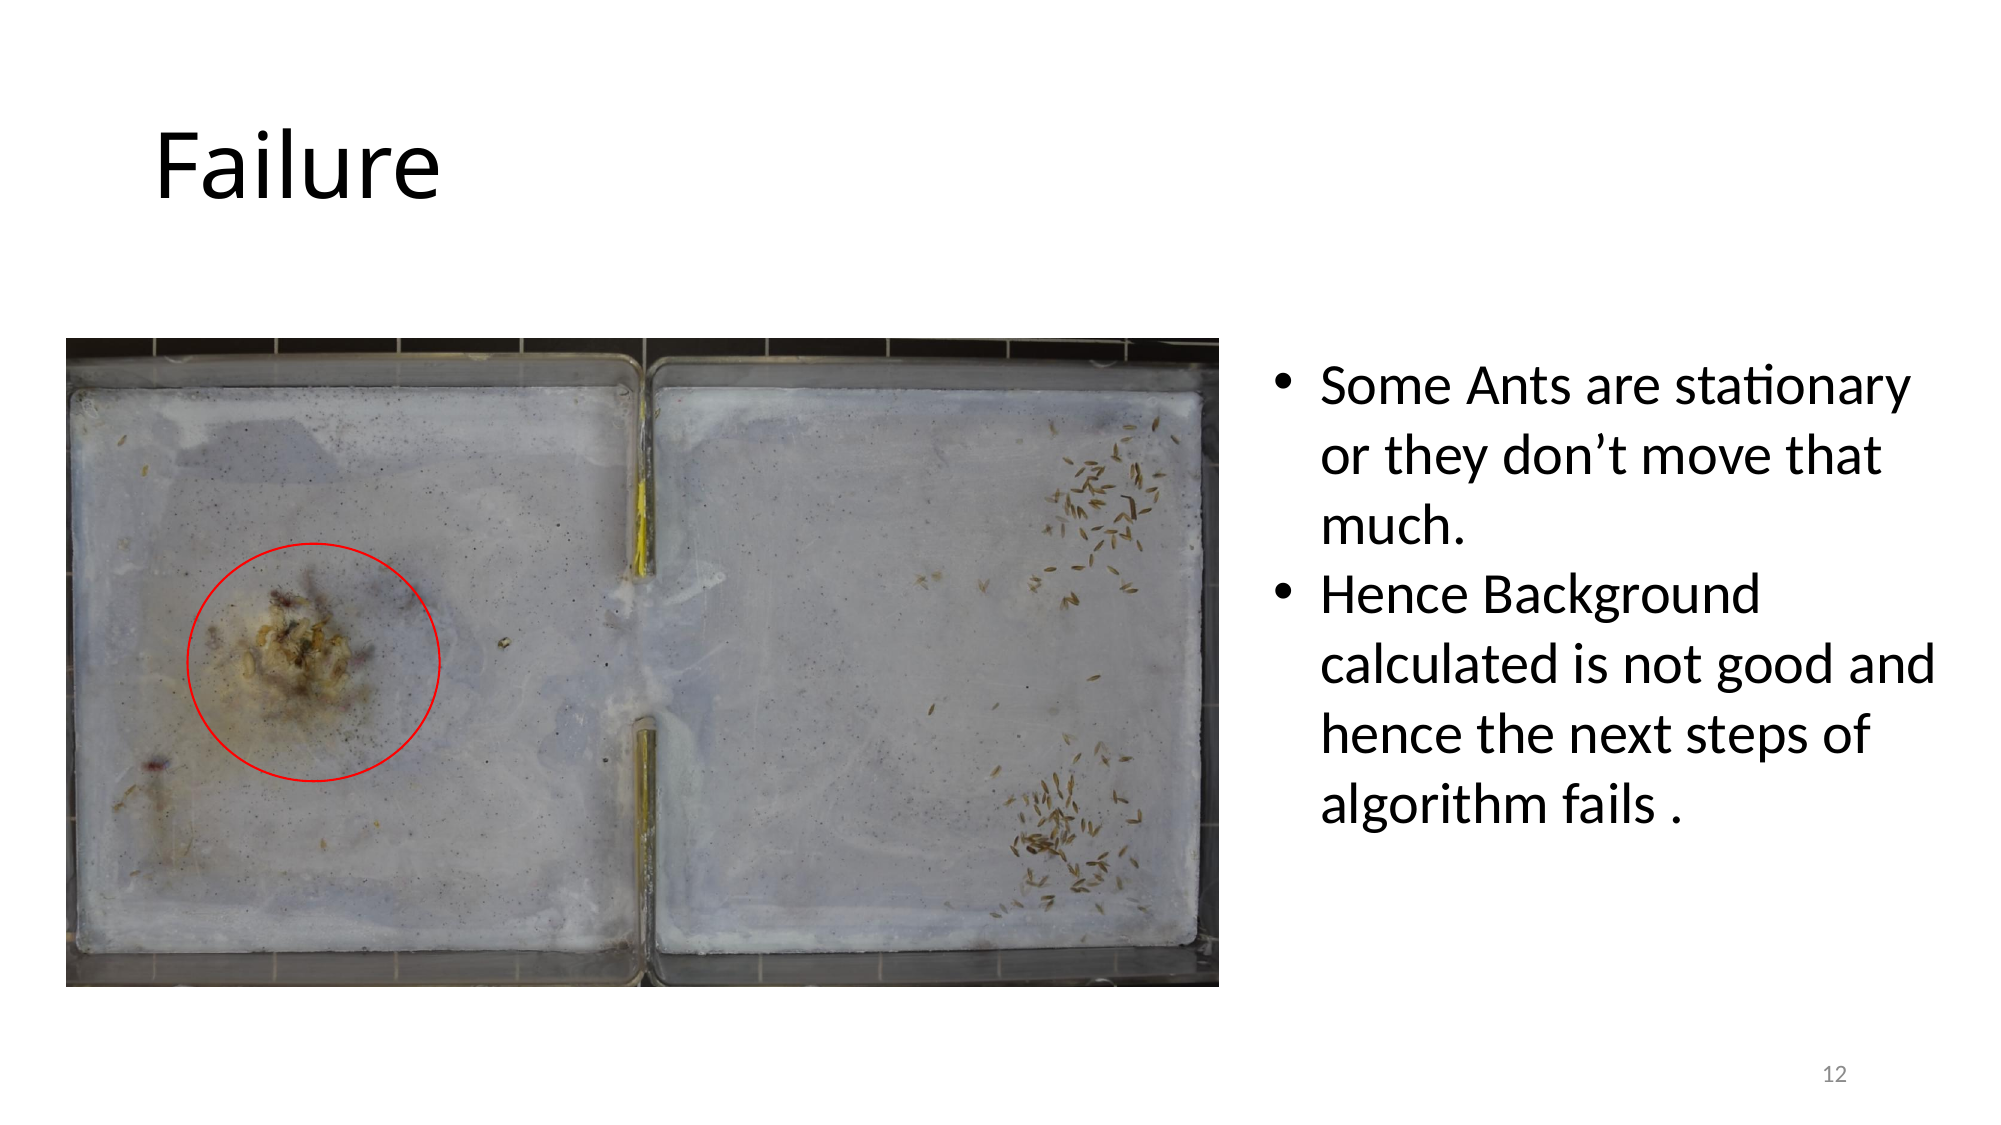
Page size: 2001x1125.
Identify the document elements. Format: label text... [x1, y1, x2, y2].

title Failure [137, 59, 1863, 278]
picture [66, 338, 1219, 987]
slide_number 12 [1412, 1042, 1863, 1103]
text_box Some Ants are stationary or they don’t move that much. Hence Background calculated is not good and hence the next steps of algorithm fails . [1258, 338, 1980, 843]
